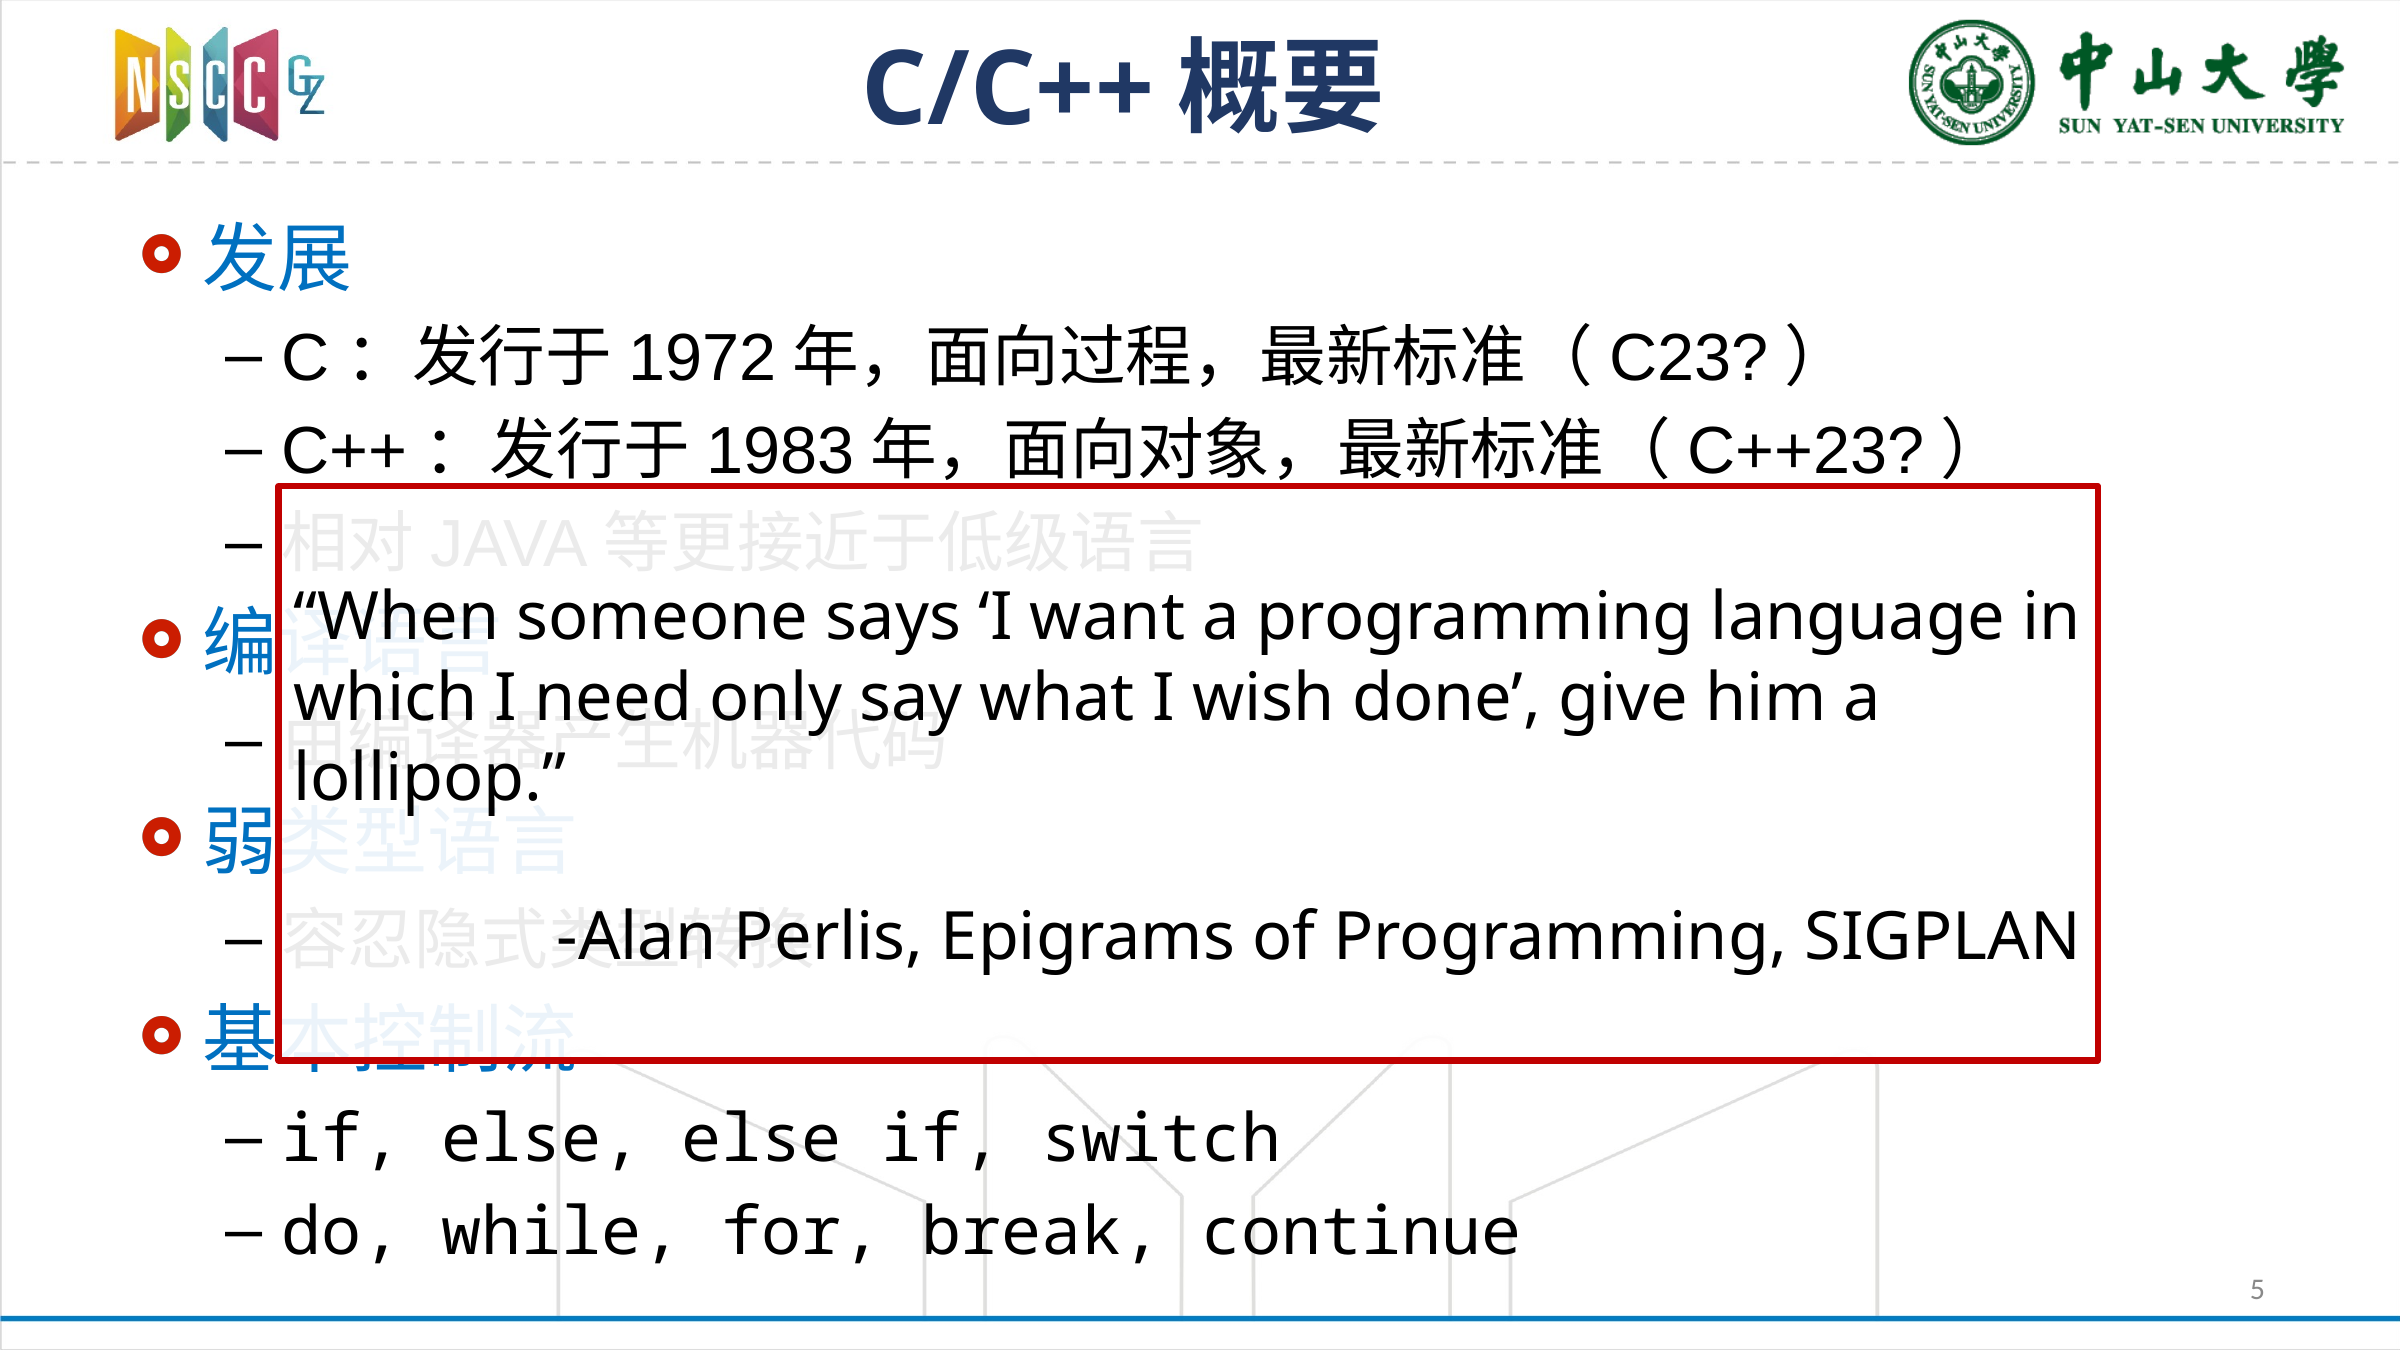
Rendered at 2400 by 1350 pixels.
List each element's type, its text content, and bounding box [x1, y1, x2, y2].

text_box “When someone says ‘I want a programming language in which I need only say what I wish done’, give him a lollipop.” -Alan Perlis, Epigrams of Programming, SIGPLAN [278, 485, 2098, 1061]
slide_number 5 [1719, 1251, 2280, 1324]
title C/C++概要 [349, 13, 1897, 153]
picture [0, 0, 2400, 1350]
list 发展 C：发行于1972年，面向过程，最新标准（C23?） C++：发行于1983年，面向对象，最新标准（C++23?） 相对JAVA等更接近于低级语言 编译语言 由编译器产生机器代码 弱类型语言 容忍隐式类型转换 基本控制流 if, else, else if, switch do, while, for, break, continue [120, 202, 2280, 1206]
